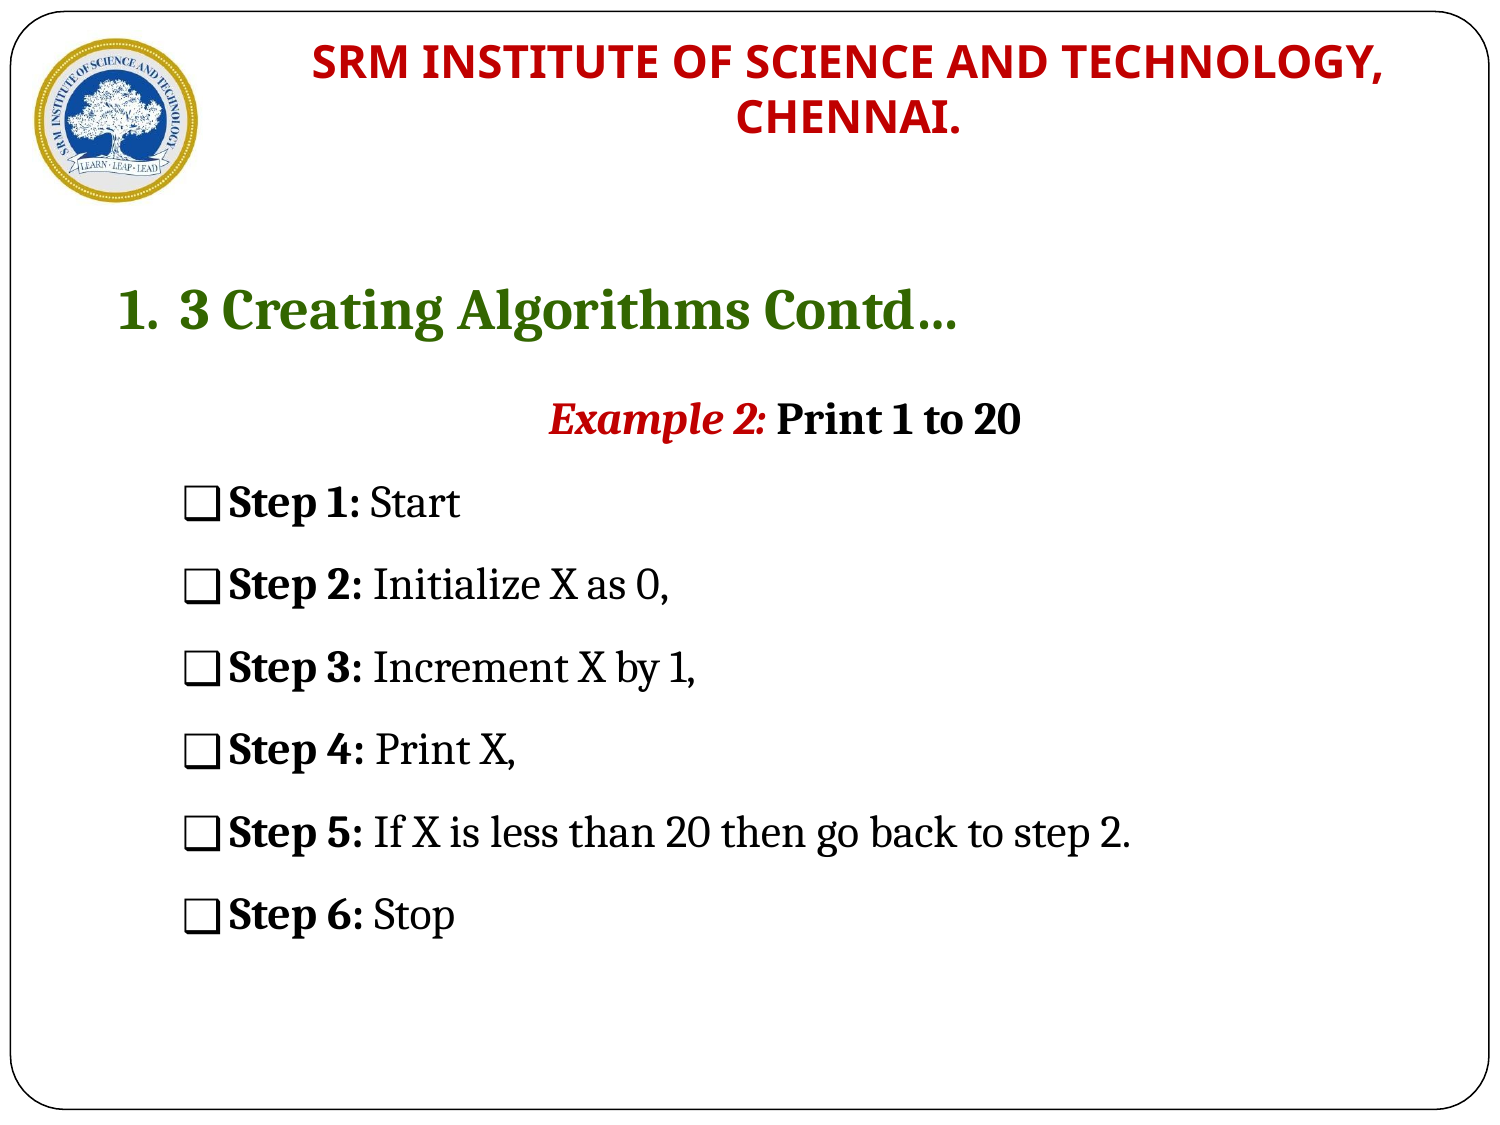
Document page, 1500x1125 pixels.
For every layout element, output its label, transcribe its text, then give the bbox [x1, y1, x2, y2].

picture [31, 30, 204, 207]
title SRM INSTITUTE OF SCIENCE AND TECHNOLOGY, CHENNAI. [202, 30, 1468, 221]
text_box 3 Creating Algorithms Contd… Example 2: Print 1 to 20 Step 1: Start Step 2: Initialize X as 0, Step 3: Increment X by 1, Step 4: Print X, Step 5: If X is less than 20 then go back to step 2. Step 6: Stop [117, 268, 1324, 939]
